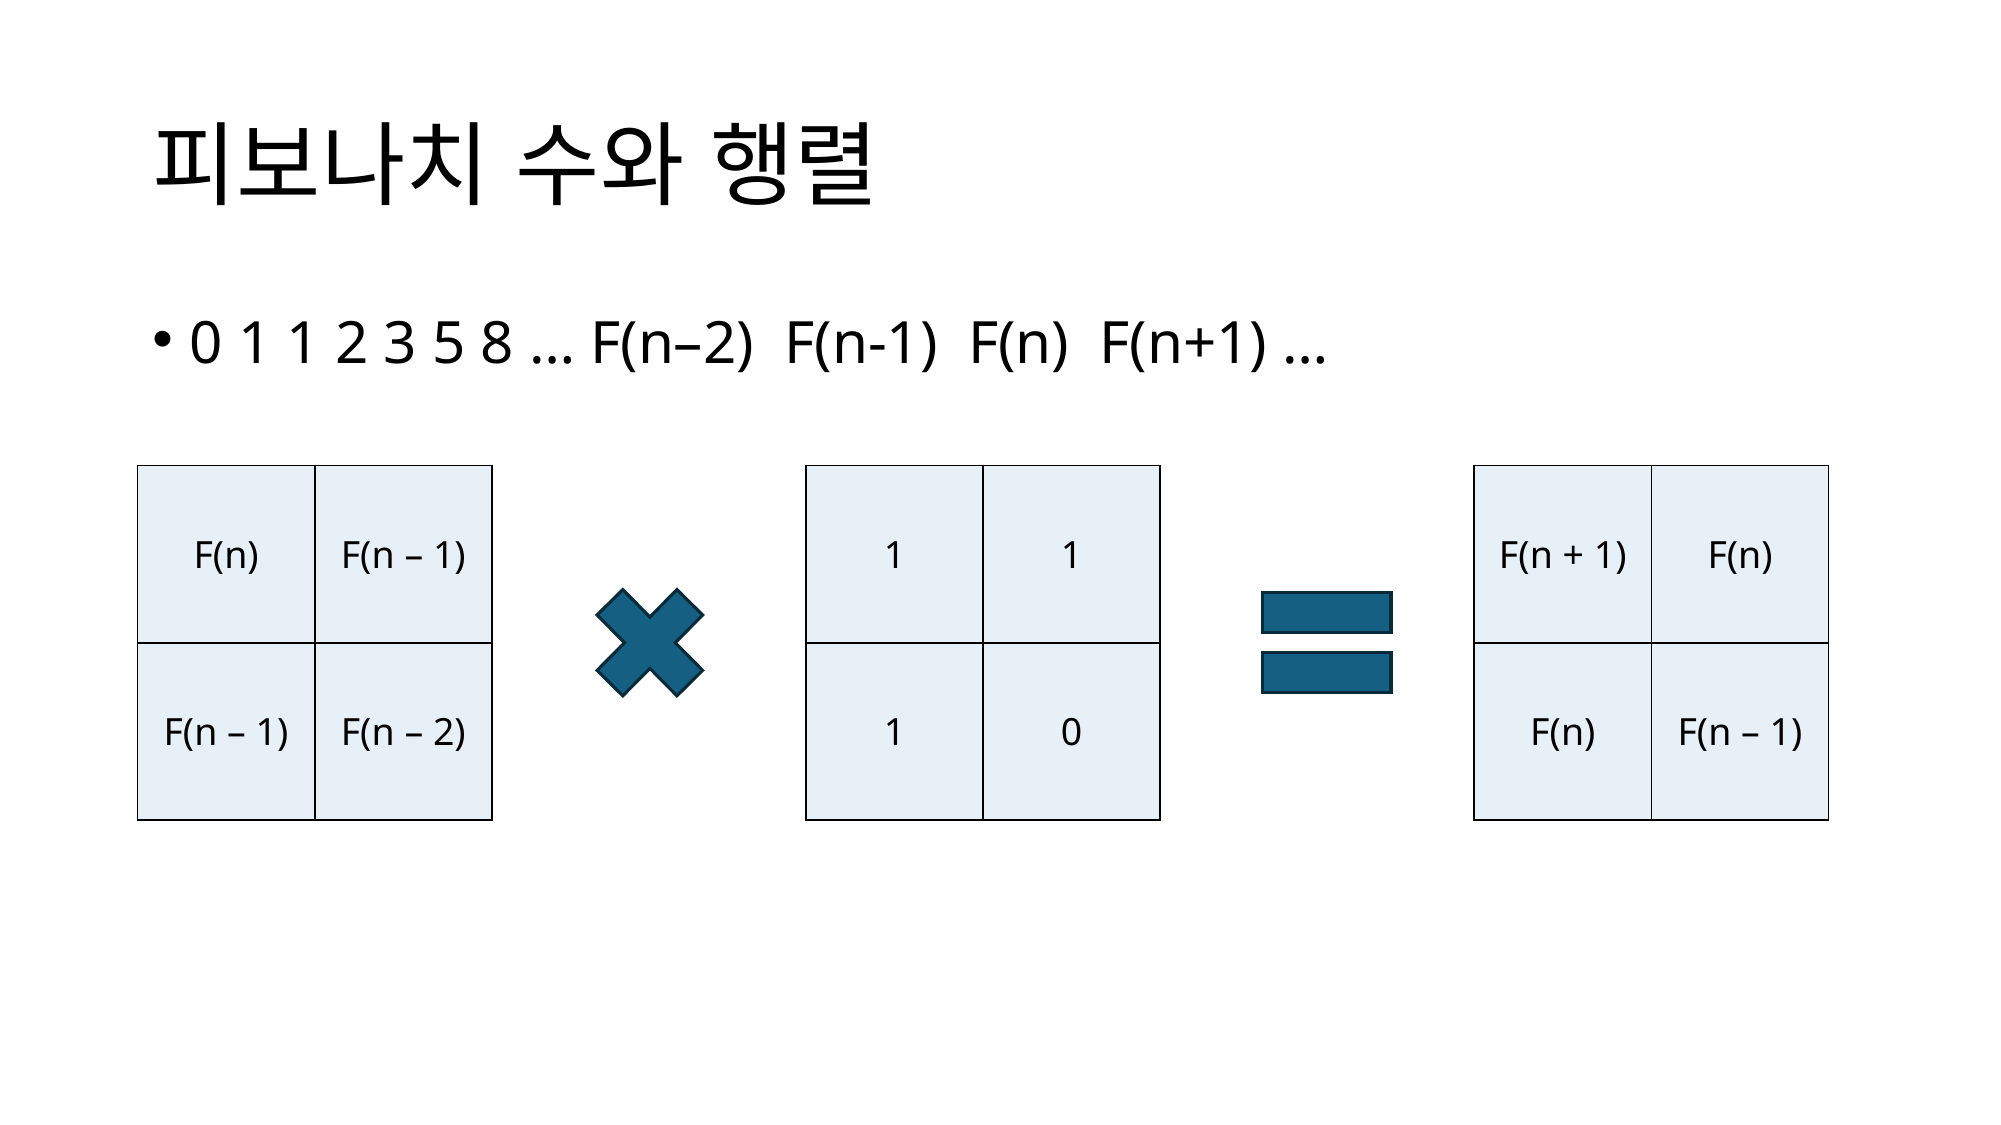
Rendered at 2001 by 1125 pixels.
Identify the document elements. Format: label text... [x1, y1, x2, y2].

text_box 0 1 1 2 3 5 8 … F(n–2) F(n-1) F(n) F(n+1) … [137, 299, 1863, 1014]
title 피보나치 수와 행렬 [137, 59, 1863, 278]
